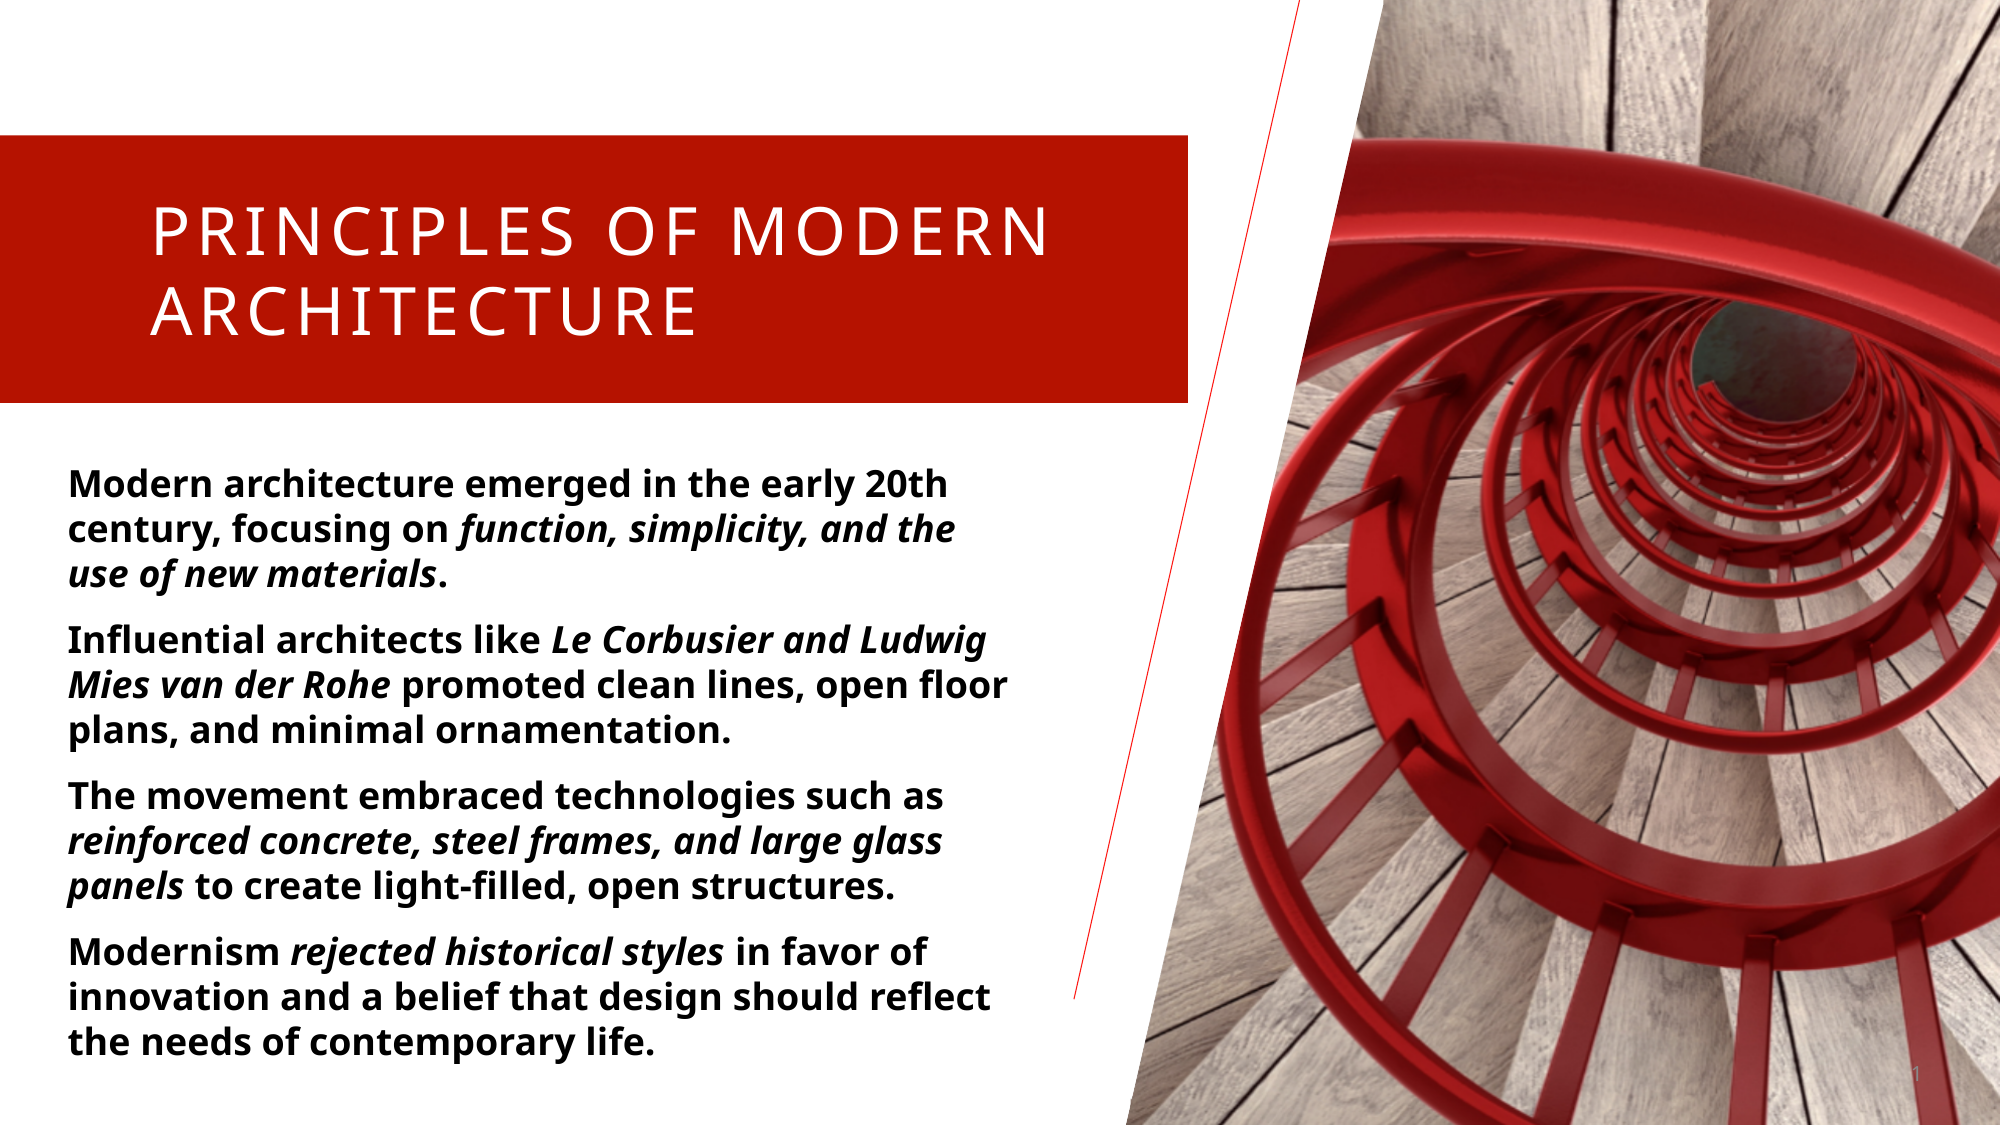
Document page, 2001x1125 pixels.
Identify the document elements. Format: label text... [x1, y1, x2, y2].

list Modern architecture emerged in the early 20th century, focusing on function, simplicity, and the use of new materials. Influential architects like Le Corbusier and Ludwig Mies van der Rohe promoted clean lines, open floor plans, and minimal ornamentation. The movement embraced technologies such as reinforced concrete, steel frames, and large glass panels to create light-filled, open structures. Modernism rejected historical styles in favor of innovation and a belief that design should reflect the needs of contemporary life. [52, 453, 1043, 995]
title Principles of Modern Architecture [0, 135, 1125, 403]
picture [1125, 0, 2000, 1125]
